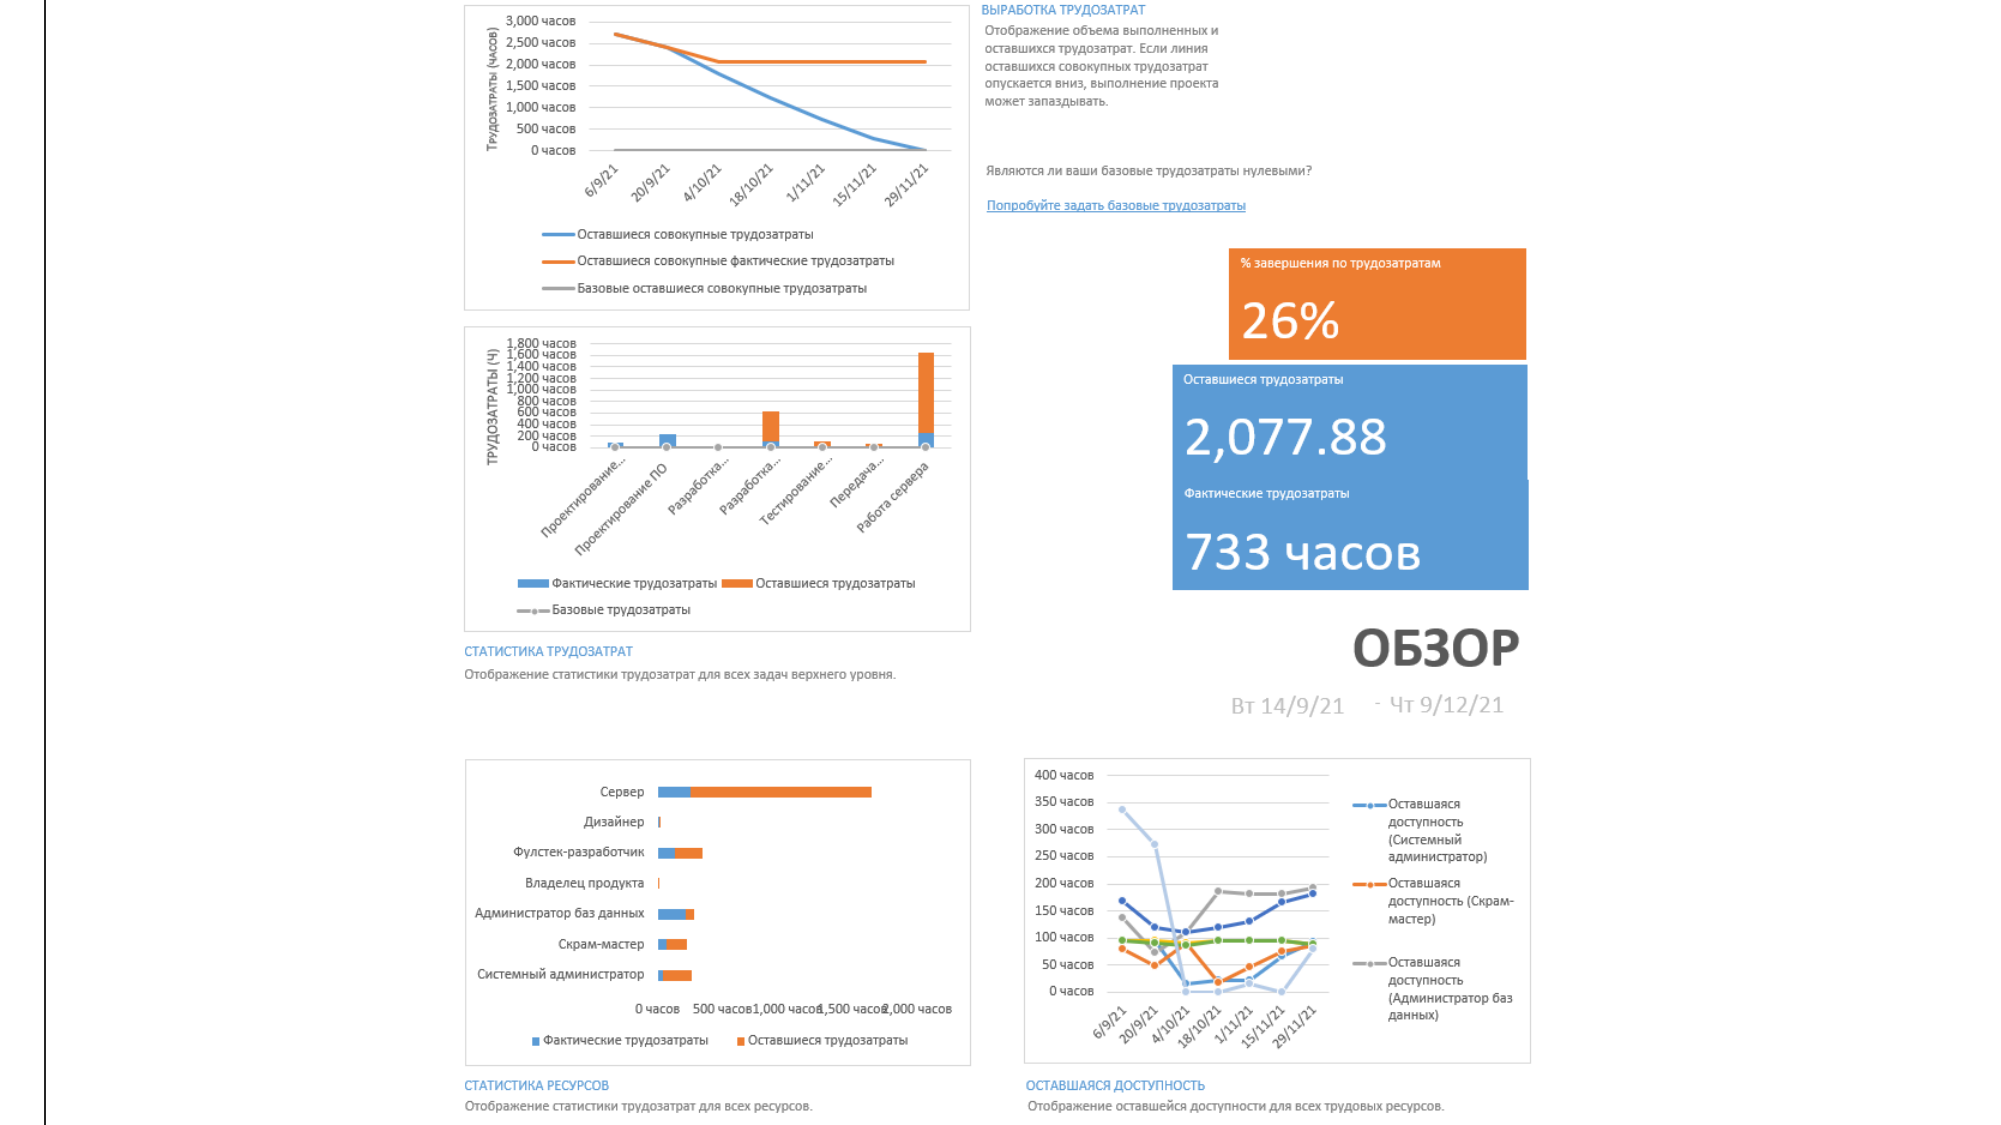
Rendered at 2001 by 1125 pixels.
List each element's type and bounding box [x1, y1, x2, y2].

picture [452, 0, 1548, 1125]
